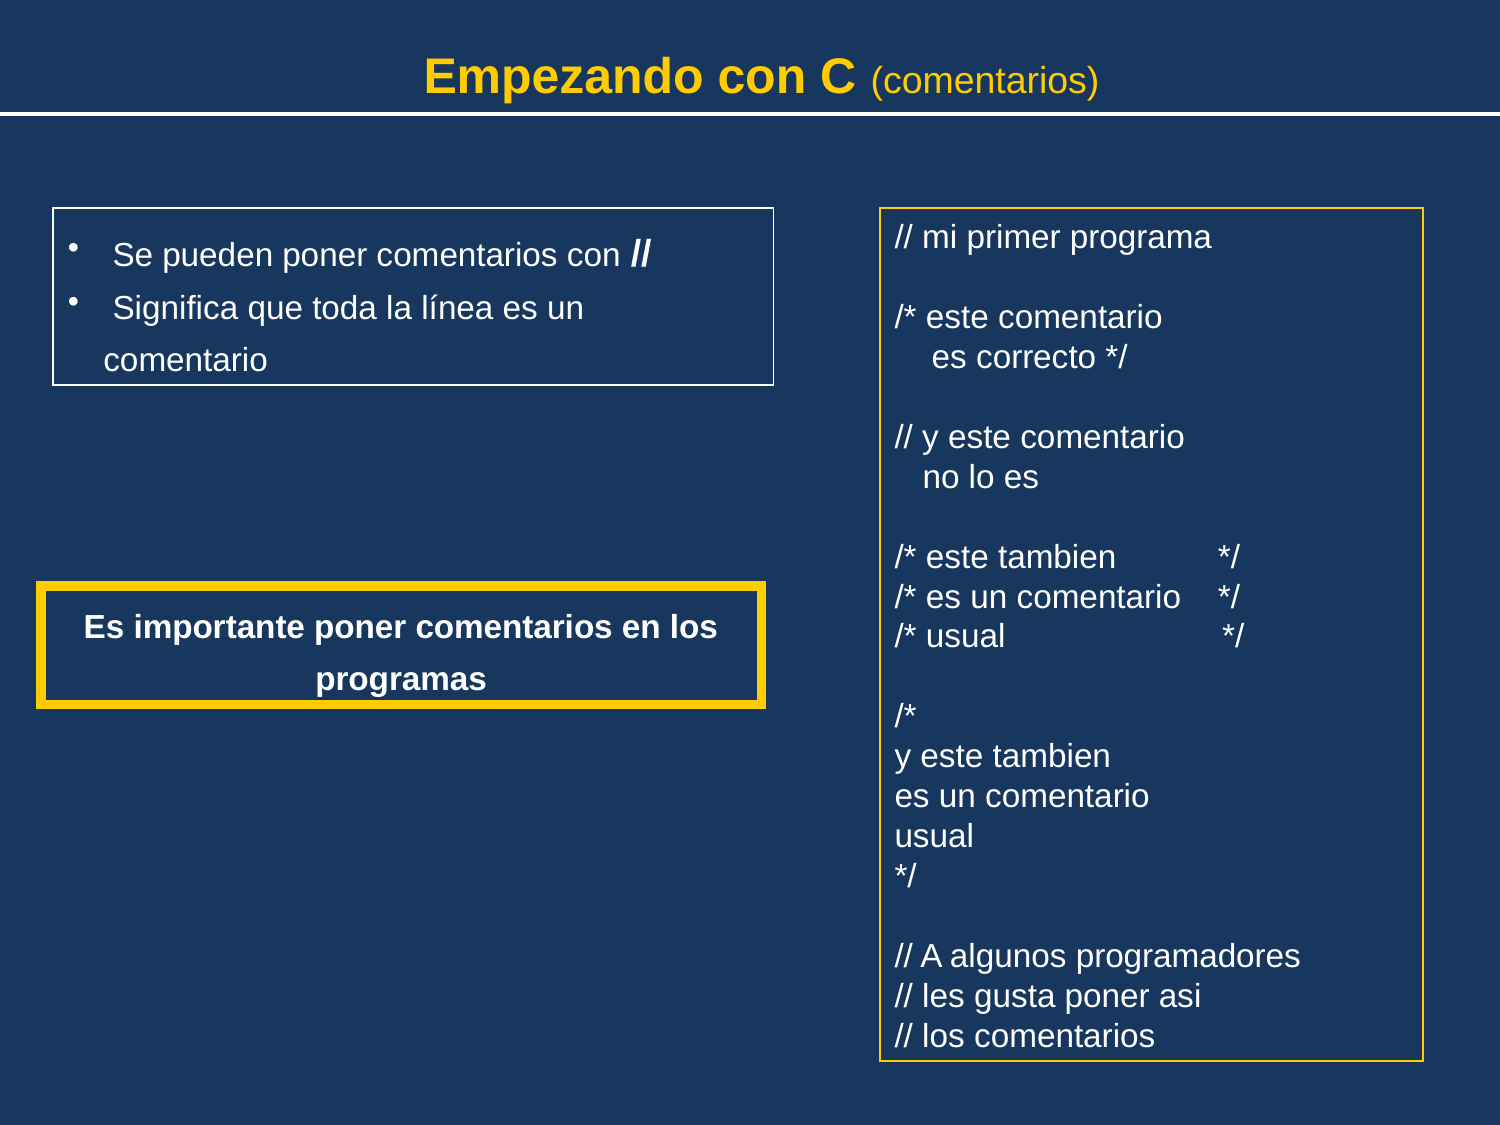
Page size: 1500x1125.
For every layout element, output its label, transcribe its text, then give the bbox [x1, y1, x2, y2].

text_box Es importante poner comentarios en los programas [41, 586, 762, 705]
text_box // mi primer programa /* este comentario es correcto */ // y este comentario no lo es /* este tambien */ /* es un comentario */ /* usual */ /* y este tambien es un comentario usual */ // A algunos programadores // les gusta poner asi // los comentarios [879, 208, 1424, 1062]
text_box Empezando con C (comentarios) [200, 36, 1323, 112]
text_box Se pueden poner comentarios con // Significa que toda la línea es un comentario [53, 208, 774, 385]
